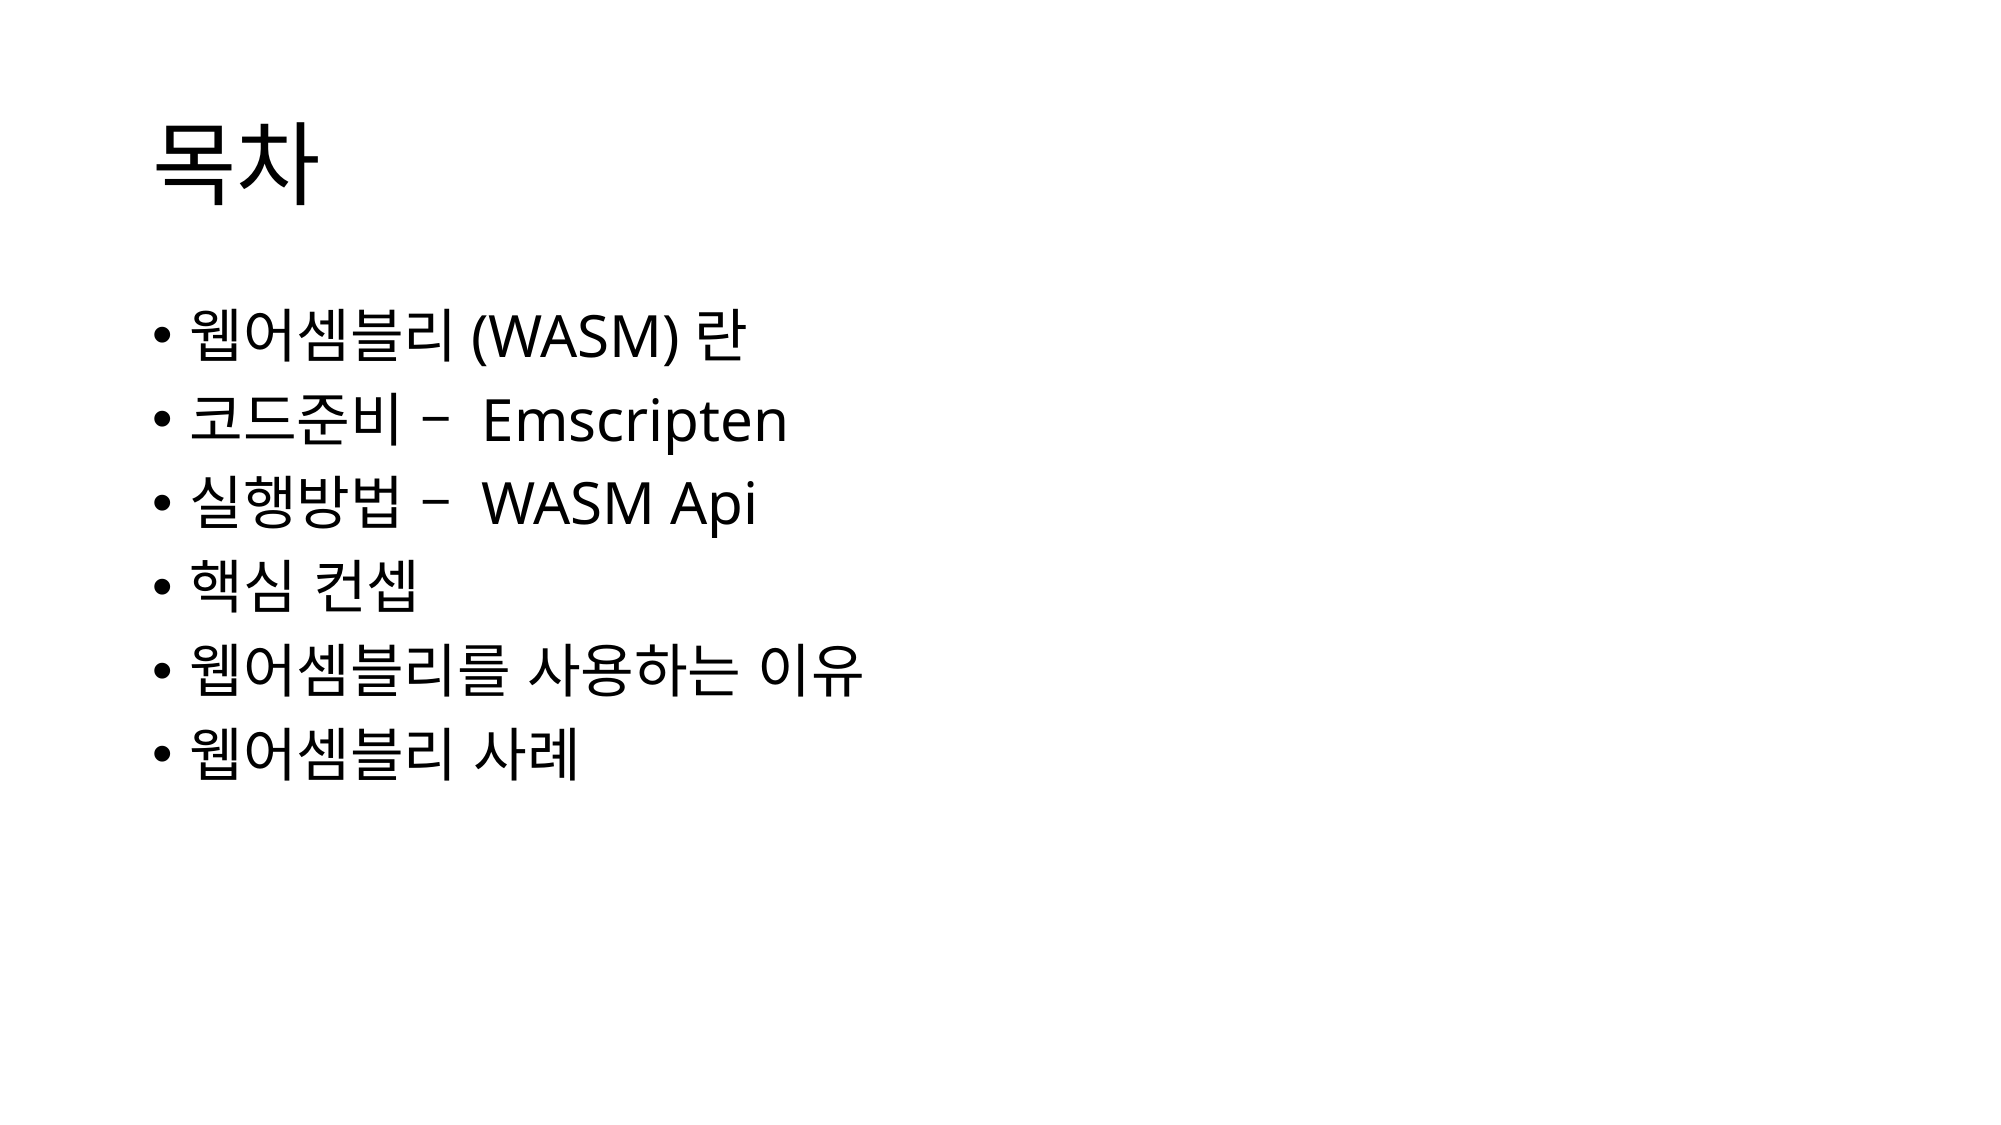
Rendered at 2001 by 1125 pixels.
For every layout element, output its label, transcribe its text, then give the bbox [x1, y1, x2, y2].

title 목차 [137, 59, 1863, 278]
list 웹어셈블리(WASM)란 코드준비 – Emscripten 실행방법 – WASM Api 핵심 컨셉 웹어셈블리를 사용하는 이유 웹어셈블리 사례 [137, 299, 1863, 1014]
